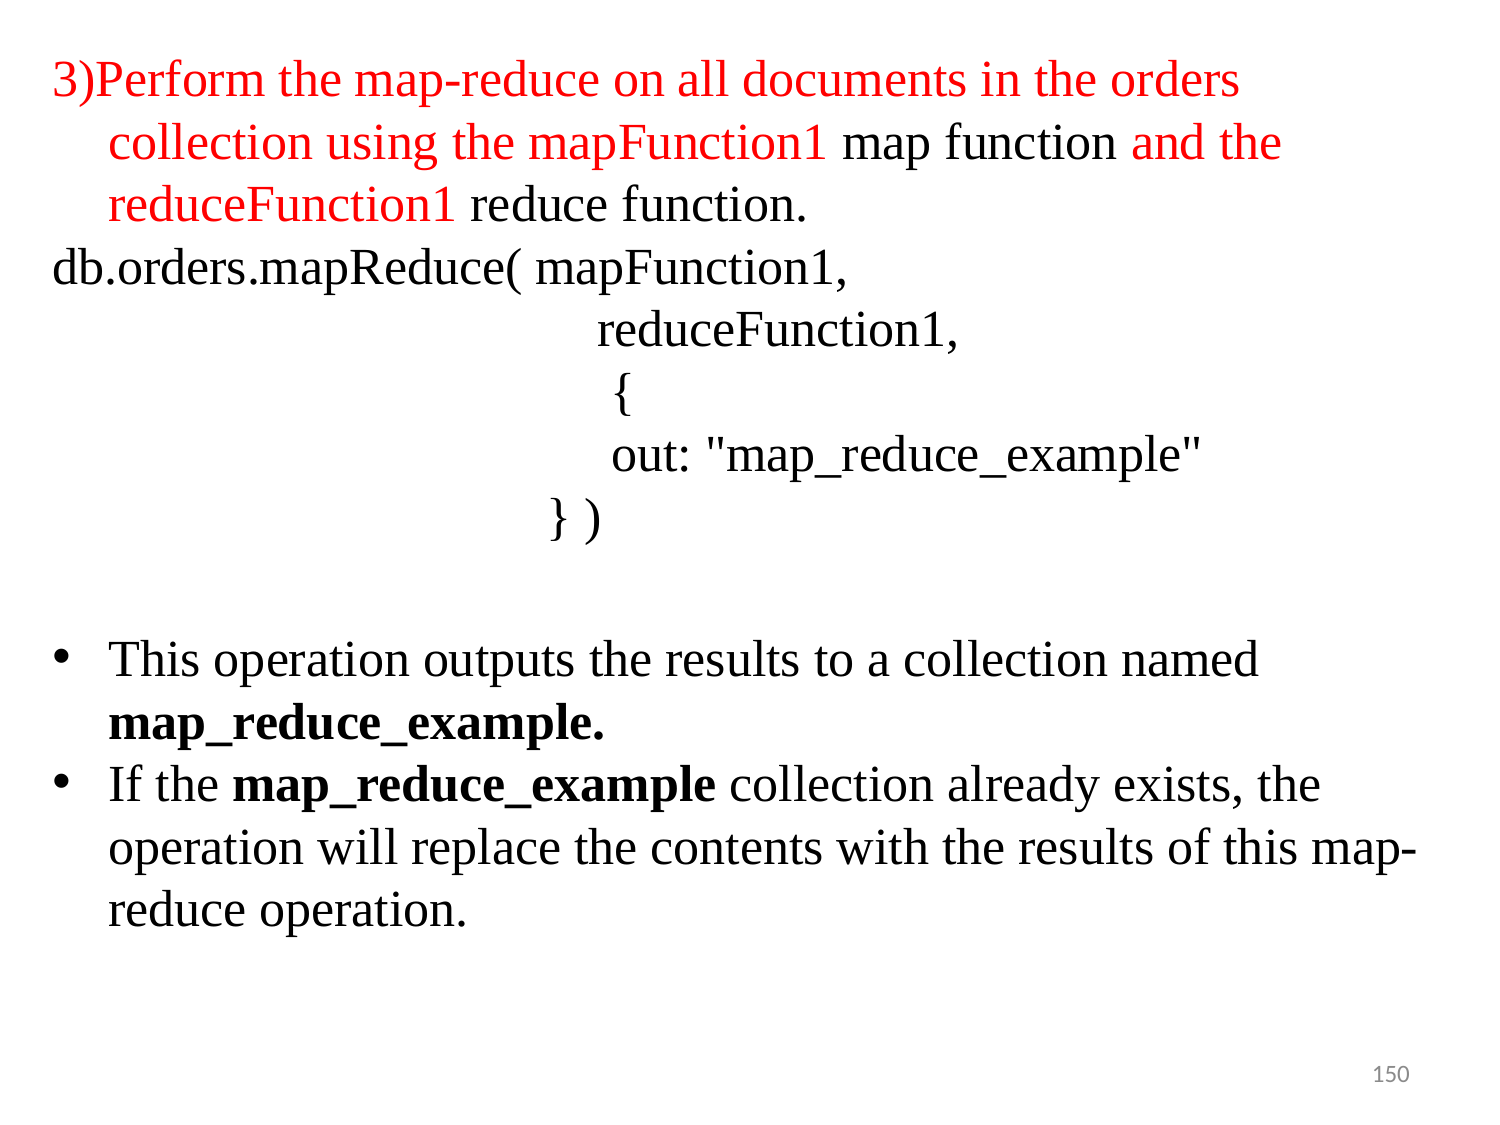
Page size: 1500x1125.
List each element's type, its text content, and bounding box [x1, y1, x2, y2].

text_box 150 [1074, 1042, 1425, 1103]
text_box 3)Perform the map-reduce on all documents in the orders collection using the mapFunction1 map function and the reduceFunction1 reduce function. db.orders.mapReduce( mapFunction1, reduceFunction1, { out: "map_reduce_example" } ) This operation outputs the results to a collection named map_reduce_example. If the map_reduce_example collection already exists, the operation will replace the contents with the results of this map-reduce operation. [37, 37, 1463, 1088]
